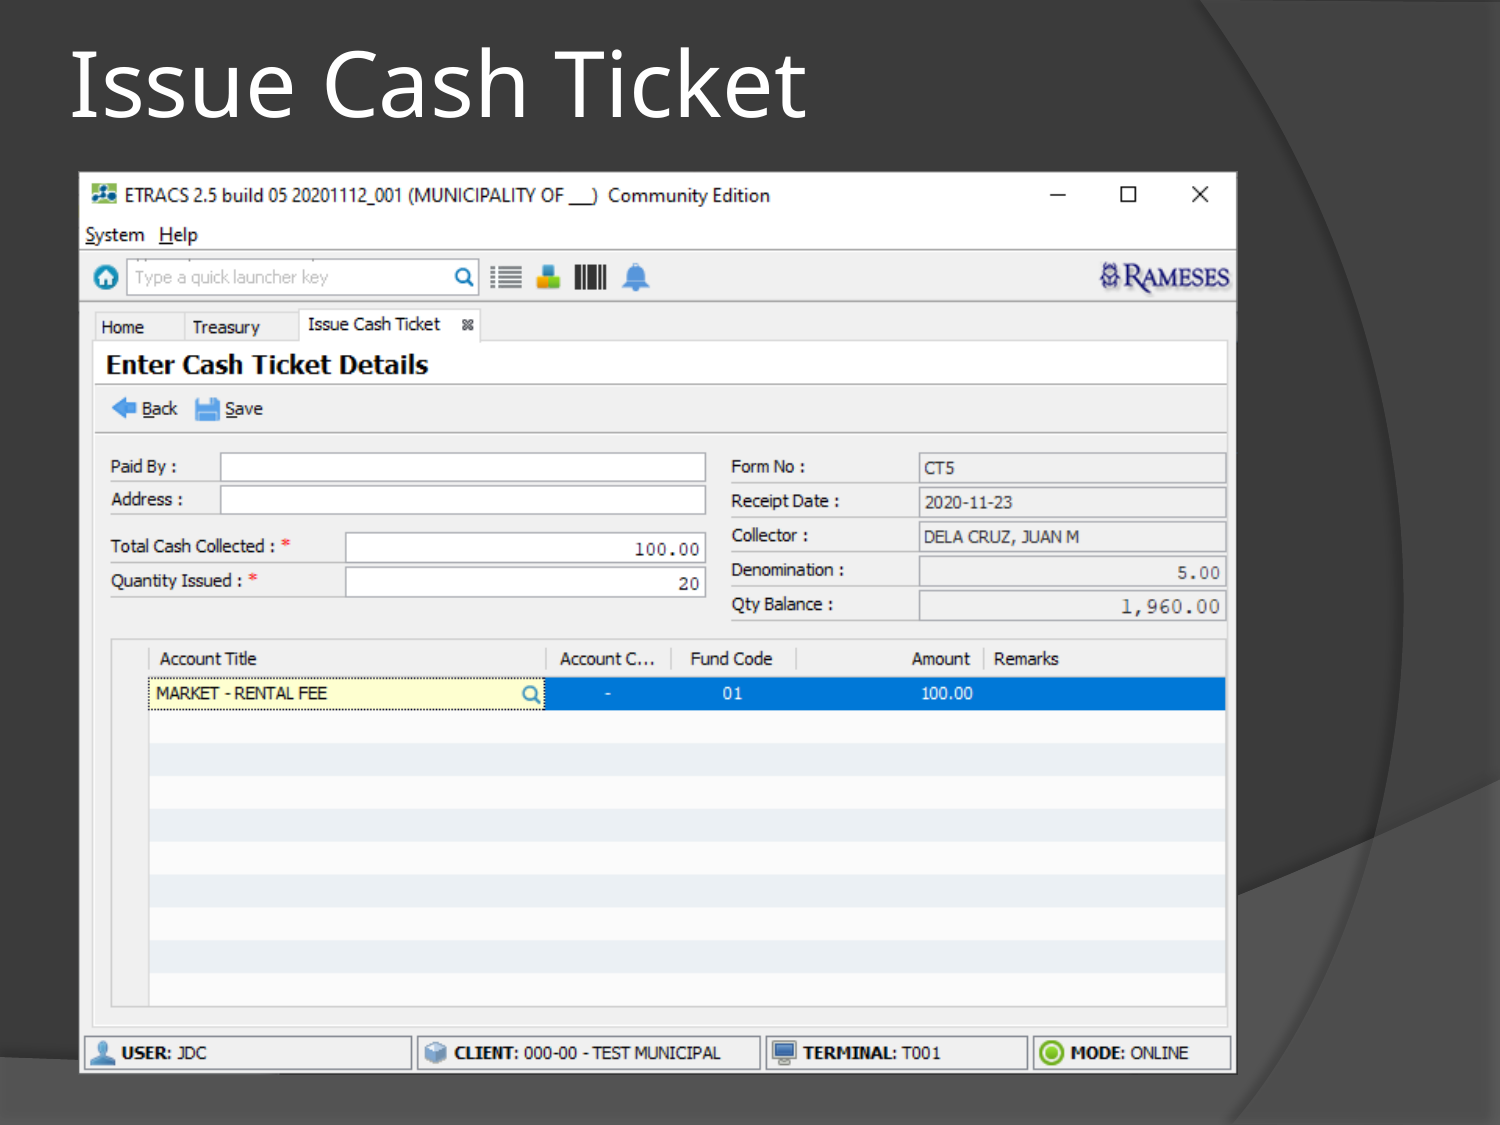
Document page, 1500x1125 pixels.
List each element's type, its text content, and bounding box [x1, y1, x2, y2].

text_box Issue Cash Ticket [62, 0, 1500, 163]
picture [77, 171, 1238, 1076]
